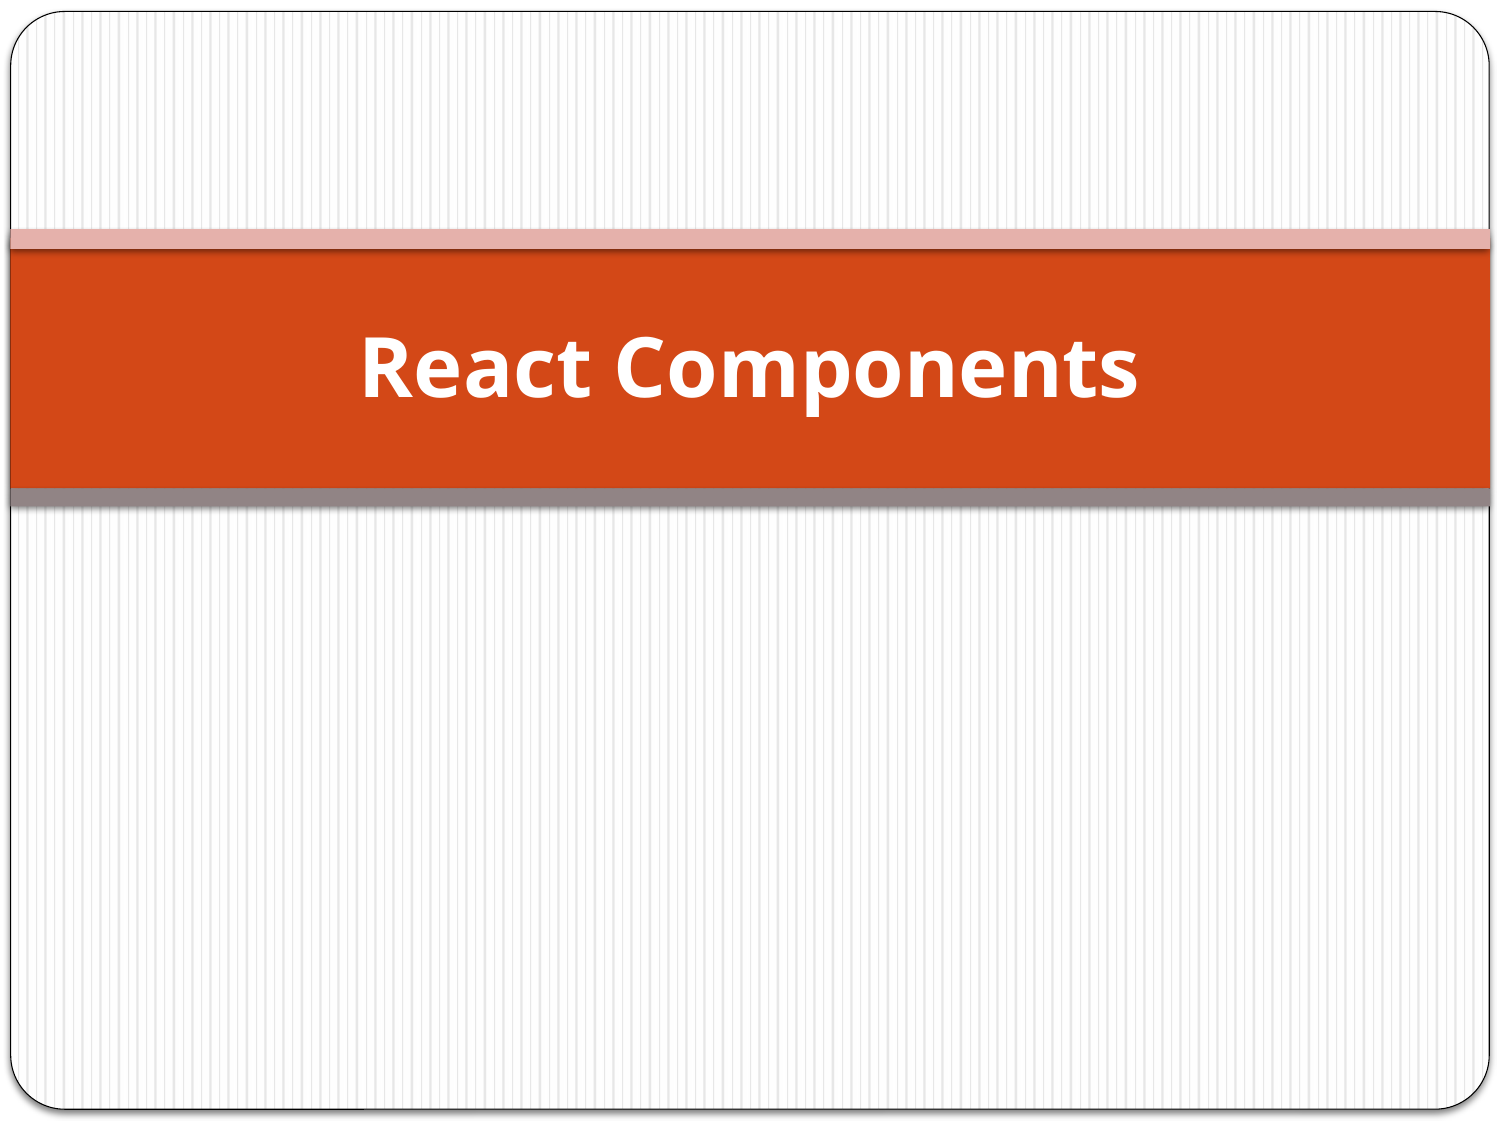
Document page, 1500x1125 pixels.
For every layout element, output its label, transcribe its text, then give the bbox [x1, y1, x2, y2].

title React Components [75, 247, 1425, 489]
